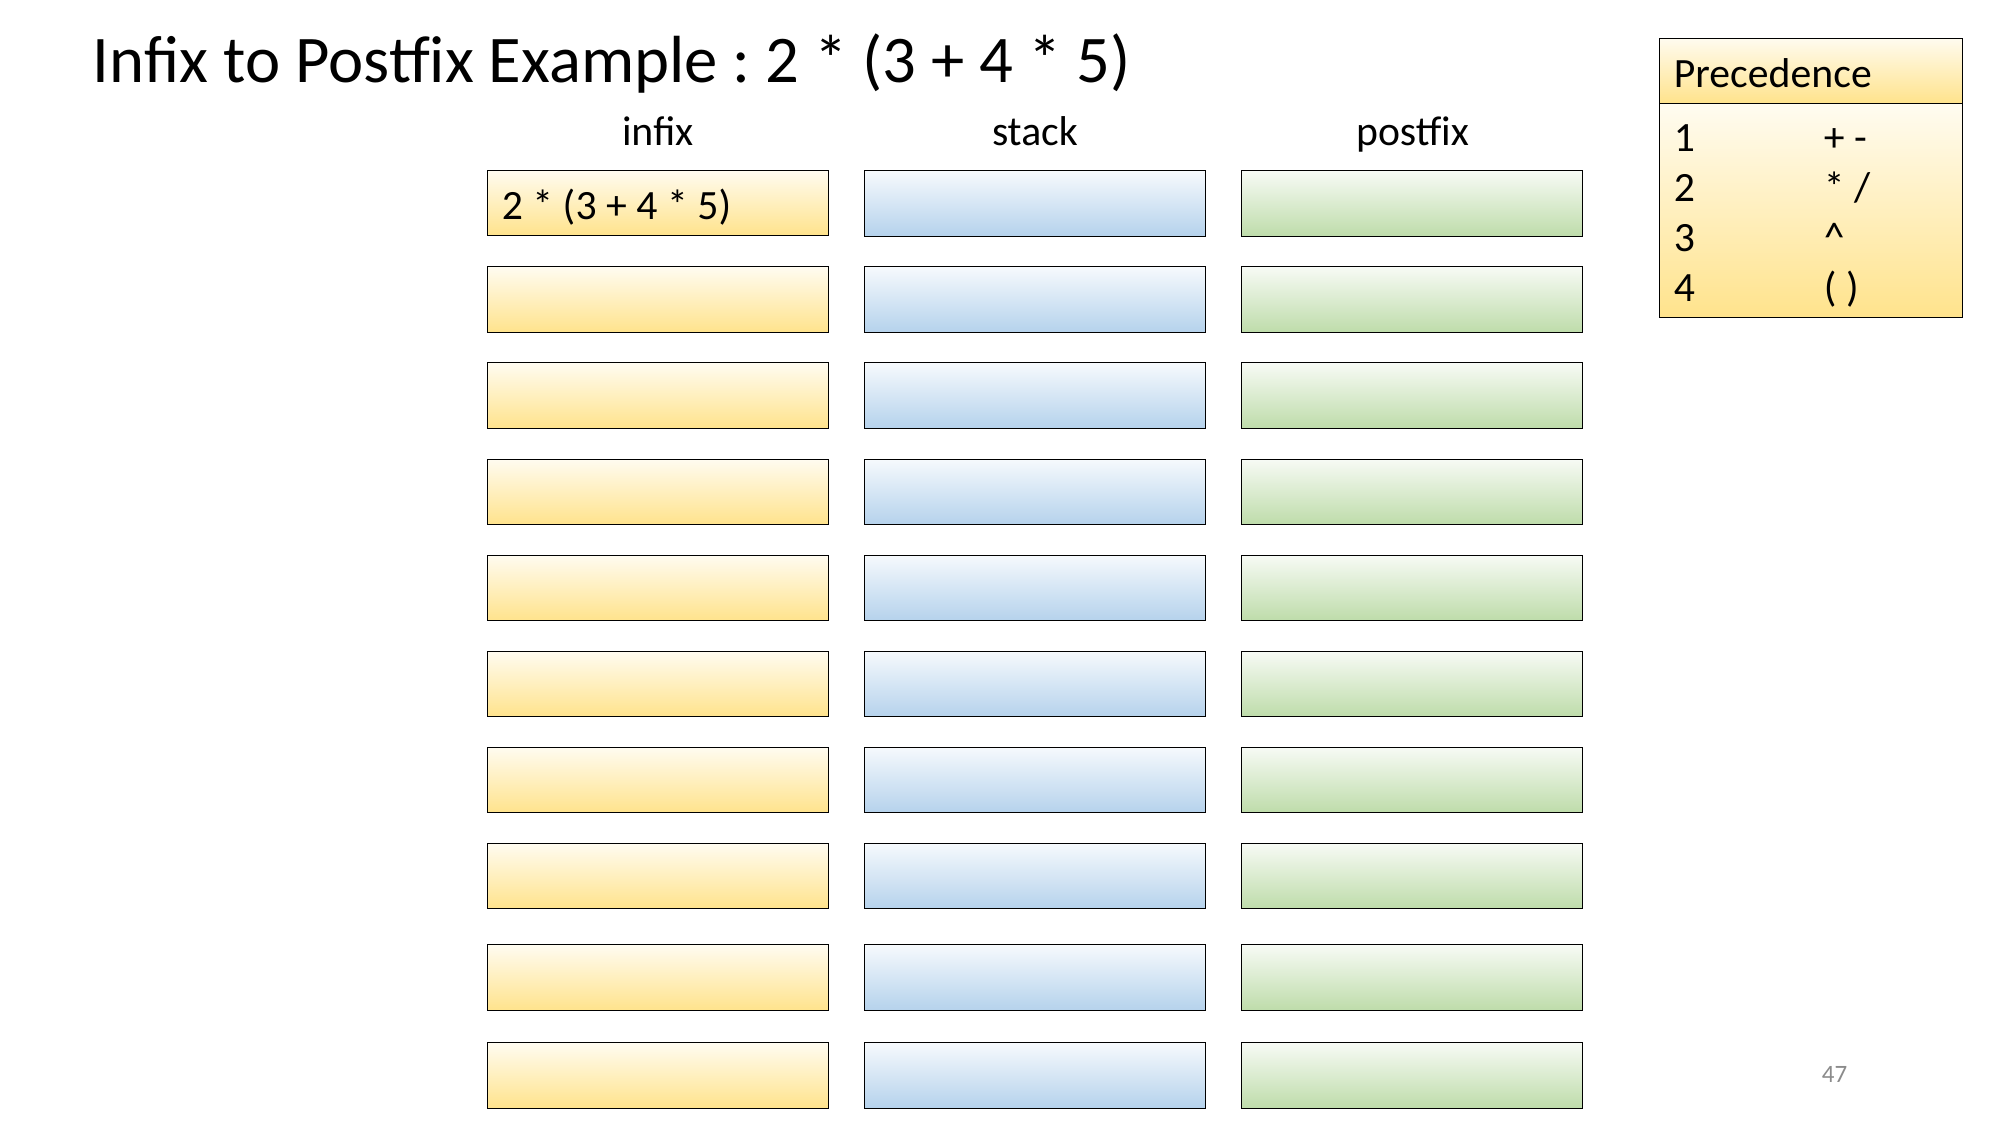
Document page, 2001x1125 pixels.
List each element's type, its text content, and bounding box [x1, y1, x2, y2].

text_box [487, 843, 829, 909]
text_box [1241, 651, 1583, 717]
text_box [487, 1042, 829, 1109]
text_box [864, 459, 1206, 525]
text_box [864, 944, 1206, 1011]
text_box Precedence [1659, 38, 1963, 104]
text_box [487, 944, 829, 1011]
text_box [864, 362, 1206, 429]
slide_number 47 [1583, 1042, 1863, 1103]
text_box [487, 362, 829, 429]
text_box [1241, 266, 1583, 333]
text_box [487, 266, 829, 333]
text_box [864, 170, 1206, 237]
text_box [1241, 362, 1583, 429]
text_box [864, 555, 1206, 621]
text_box postfix [1241, 96, 1583, 162]
text_box [864, 747, 1206, 813]
text_box [1241, 170, 1583, 237]
text_box [487, 747, 829, 813]
text_box [487, 651, 829, 717]
text_box Infix to Postfix Example : 2 * (3 + 4 * 5) [78, 8, 1438, 103]
text_box [1241, 1042, 1583, 1109]
text_box 1 + - 2 * / 3 ^ 4 ( ) [1659, 104, 1963, 318]
text_box stack [864, 96, 1206, 162]
text_box [1241, 459, 1583, 525]
text_box [1241, 944, 1583, 1011]
text_box [487, 555, 829, 621]
text_box [864, 651, 1206, 717]
text_box [864, 266, 1206, 333]
text_box 2 * (3 + 4 * 5) [487, 170, 829, 236]
text_box [1241, 555, 1583, 621]
text_box [1241, 747, 1583, 813]
text_box infix [487, 96, 829, 162]
text_box [487, 459, 829, 525]
text_box [864, 1042, 1206, 1109]
text_box [864, 843, 1206, 909]
text_box [1241, 843, 1583, 909]
